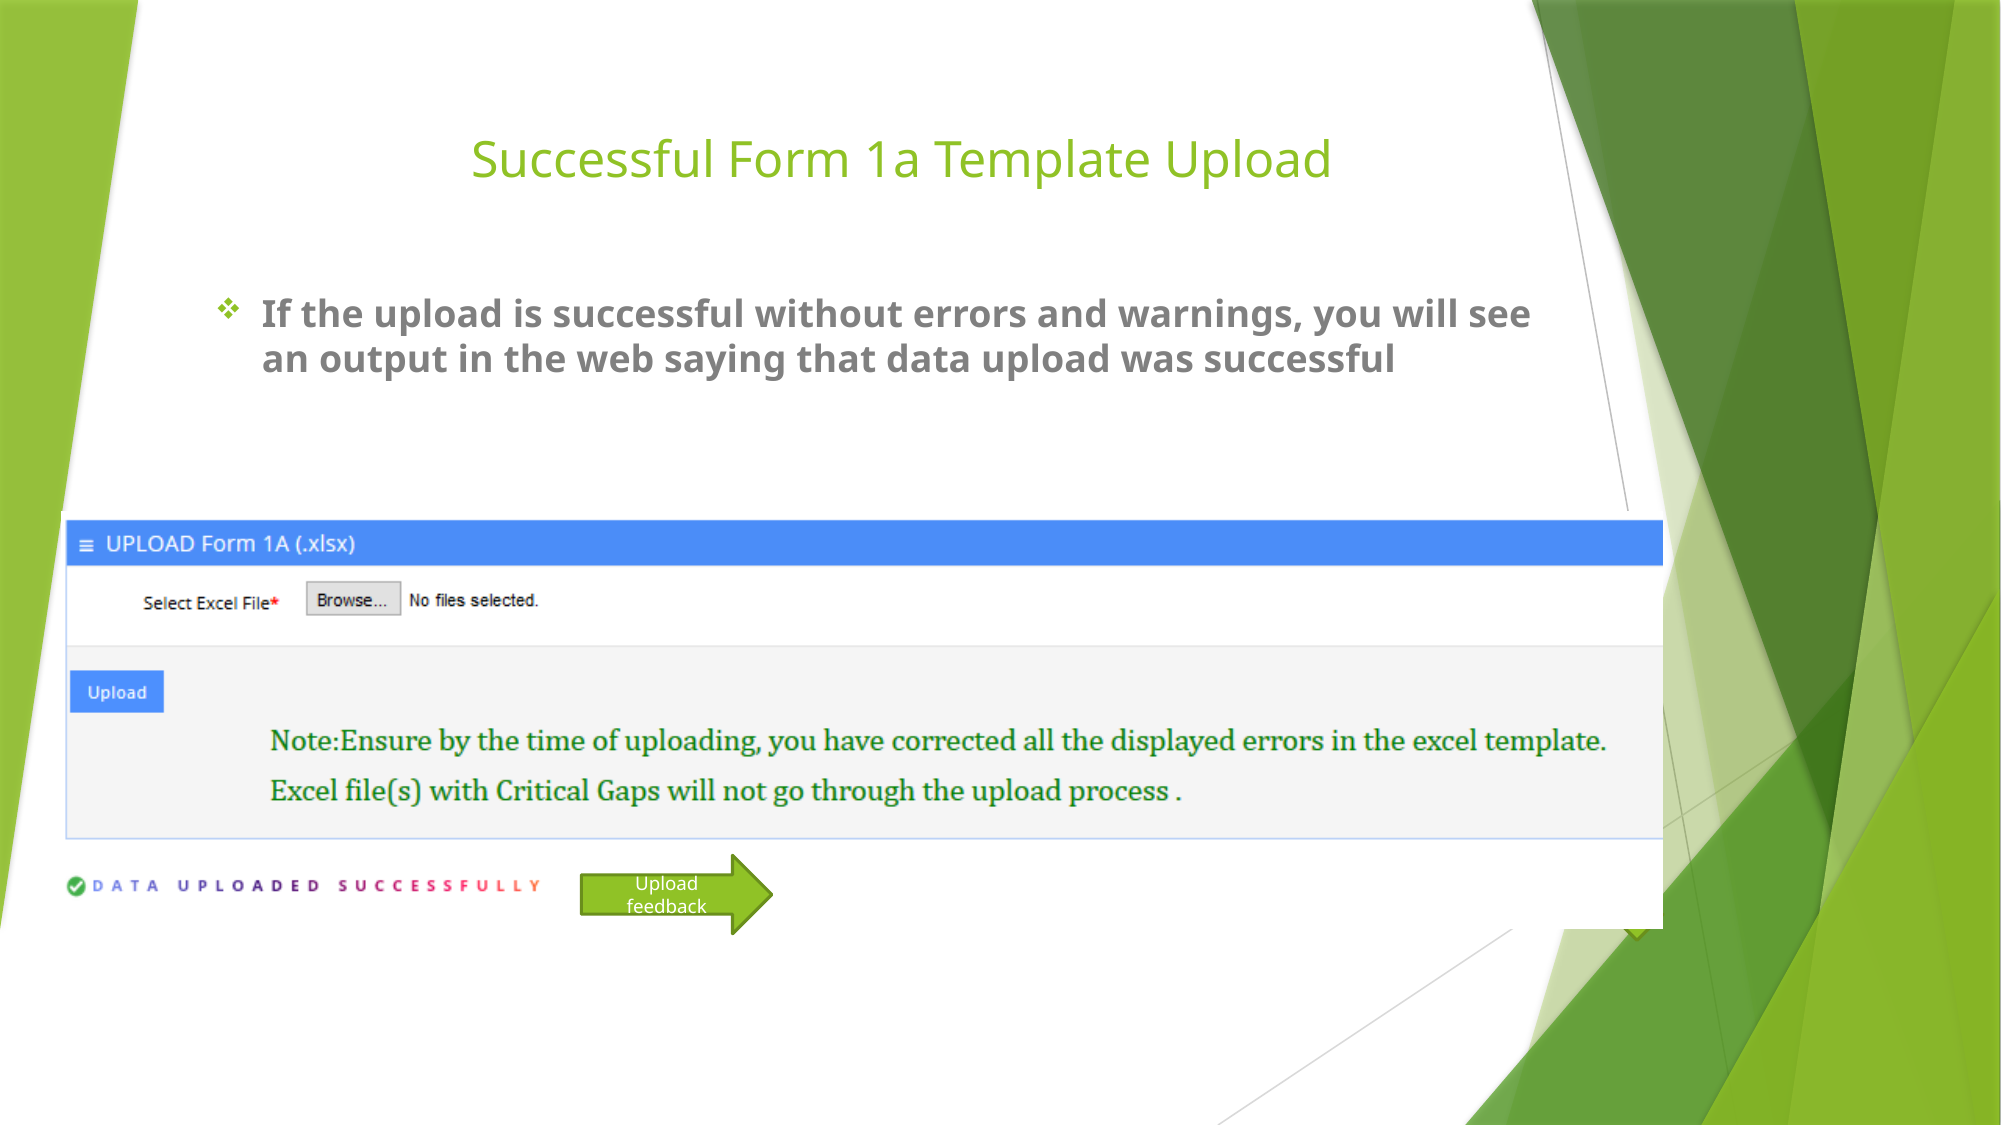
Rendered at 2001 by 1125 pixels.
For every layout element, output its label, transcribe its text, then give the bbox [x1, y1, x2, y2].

text_box If the upload is successful without errors and warnings, you will see an output in the web saying that data upload was successful [200, 216, 1573, 509]
title Successful Form 1a Template Upload [265, 83, 1540, 195]
picture [60, 511, 1664, 930]
